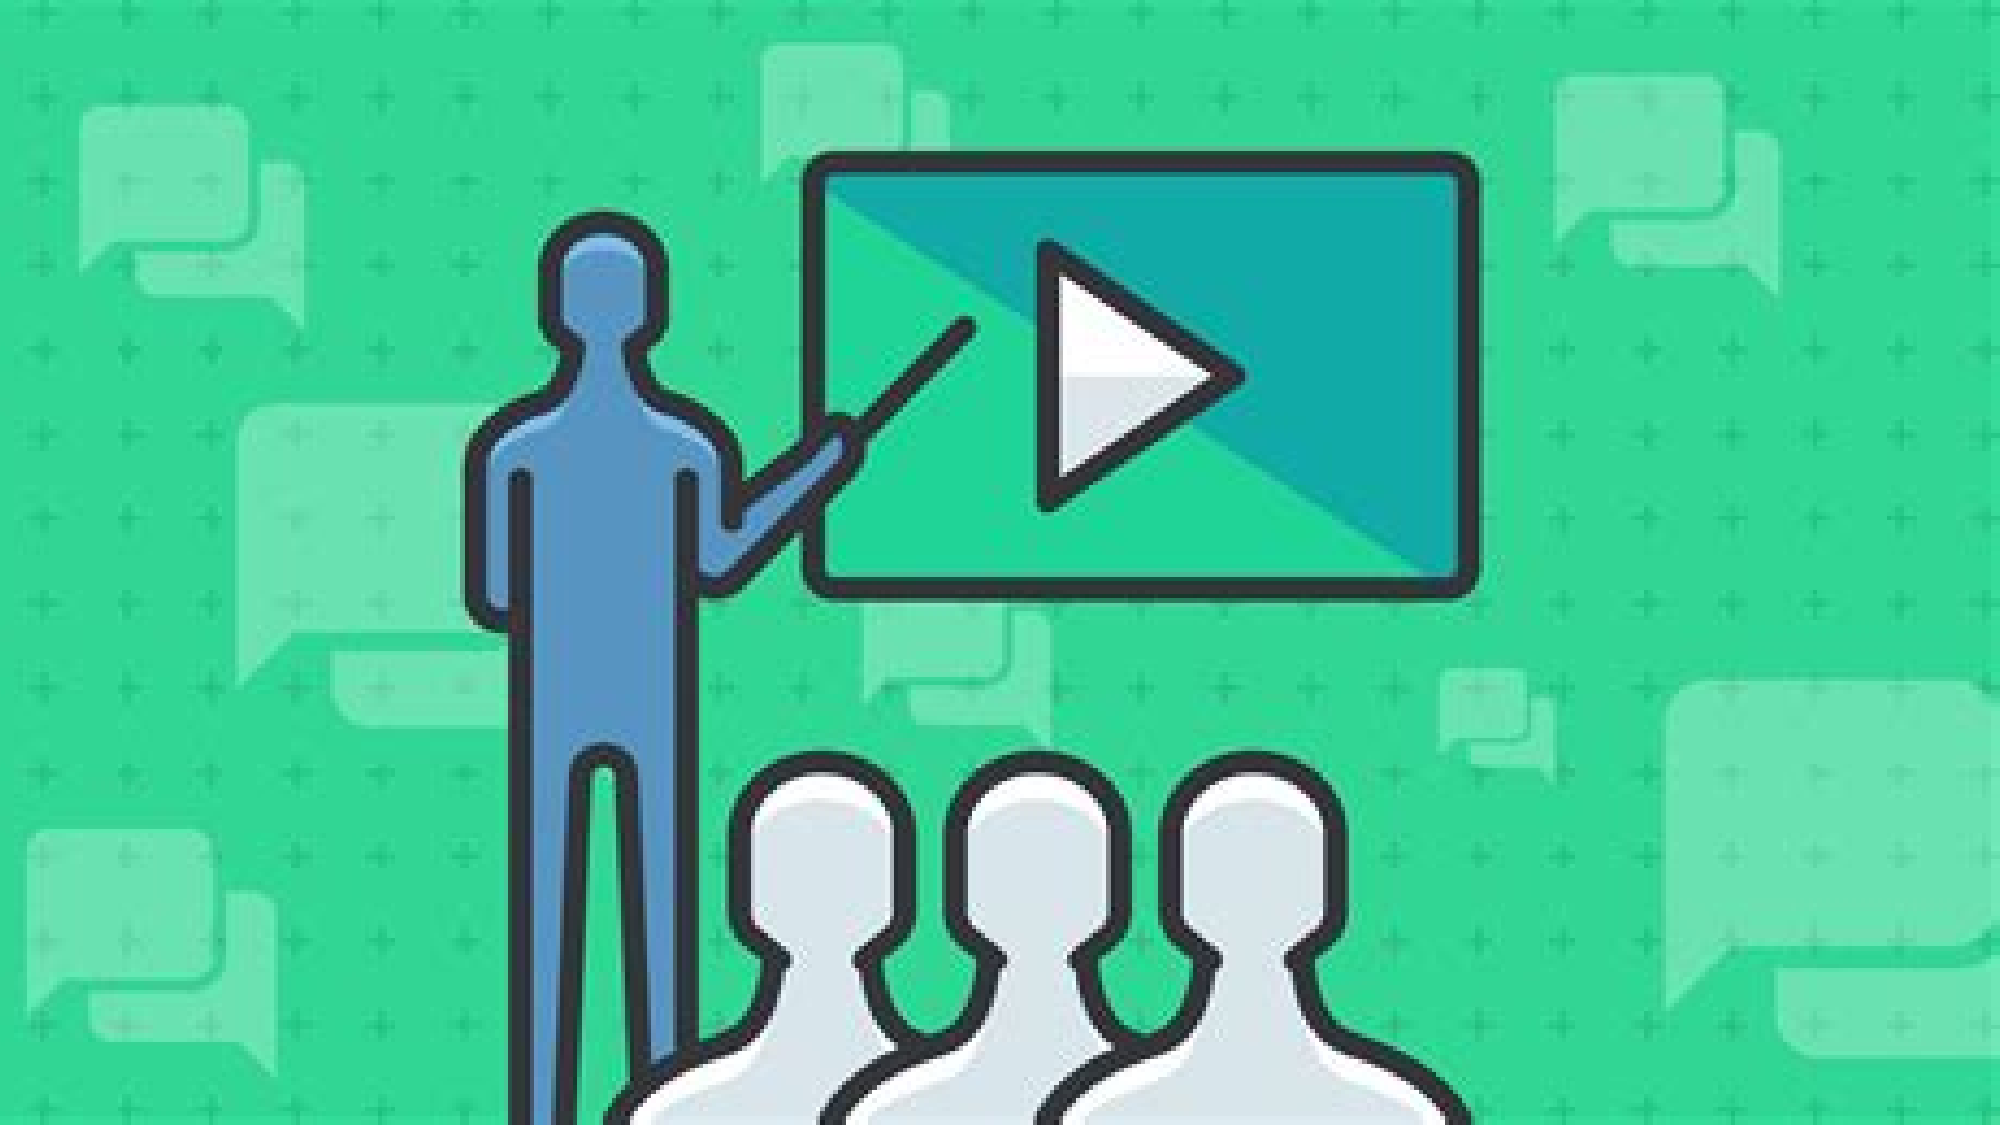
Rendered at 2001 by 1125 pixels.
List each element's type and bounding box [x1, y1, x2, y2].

list [0, 0, 2000, 1125]
